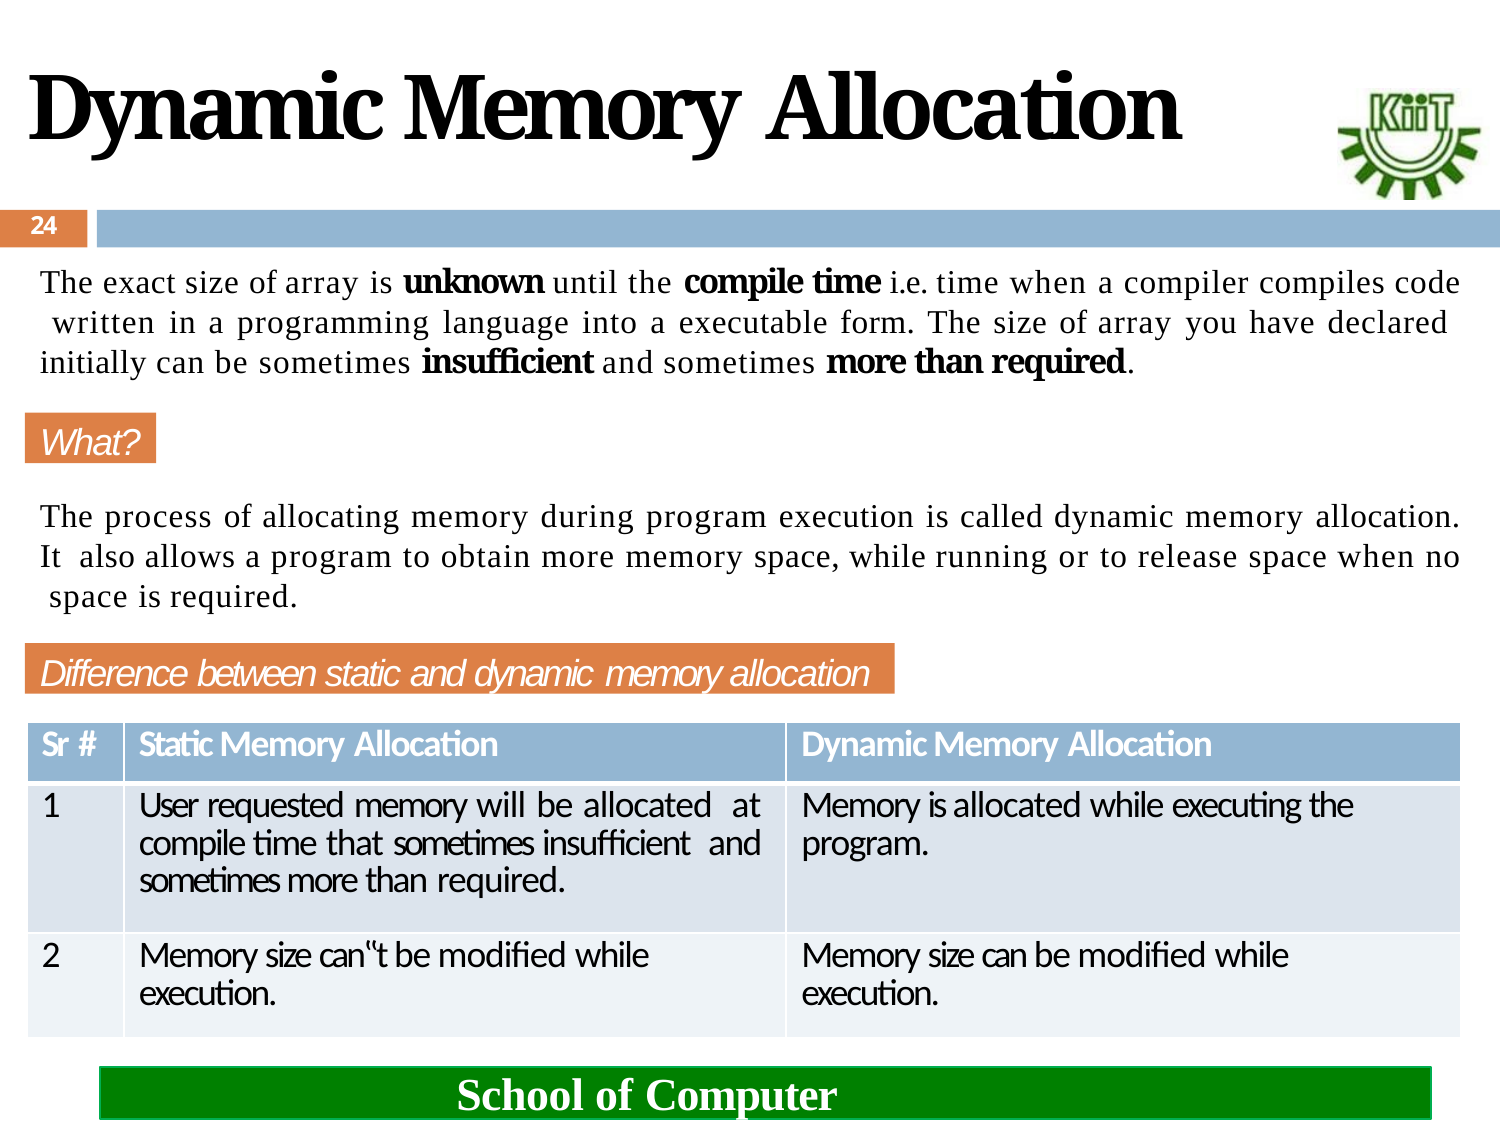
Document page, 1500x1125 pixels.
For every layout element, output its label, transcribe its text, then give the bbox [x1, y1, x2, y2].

table_header Sr # [28, 723, 123, 781]
table_header Dynamic Memory Allocation [787, 723, 1460, 781]
text_box What? [24, 412, 157, 464]
table_cell Memory size can‟t be modified while execution. [125, 934, 785, 1037]
text_box 24 The exact size of array is unknown until the compile time i.e. time when a compiler compiles code written in a programming language into a executable form. The size of array you have declared initially can be sometimes insufficient and sometimes more than required. [28, 191, 1463, 381]
table_cell Memory size can be modified while execution. [787, 934, 1460, 1037]
text_box The process of allocating memory during program execution is called dynamic memory allocation. It also allows a program to obtain more memory space, while running or to release space when no space is required. [37, 492, 1462, 614]
text_box Difference between static and dynamic memory allocation [24, 643, 895, 694]
text_box [1337, 88, 1490, 200]
title Dynamic Memory Allocation [25, 48, 1195, 238]
table_cell User requested memory will be allocated at compile time that sometimes insufficient and sometimes more than required. [125, 786, 785, 932]
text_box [98, 1065, 1433, 1121]
table_cell 2 [28, 934, 123, 1037]
table_header Static Memory Allocation [125, 723, 785, 781]
table_cell 1 [28, 786, 123, 932]
table_cell Memory is allocated while executing the program. [787, 786, 1460, 932]
